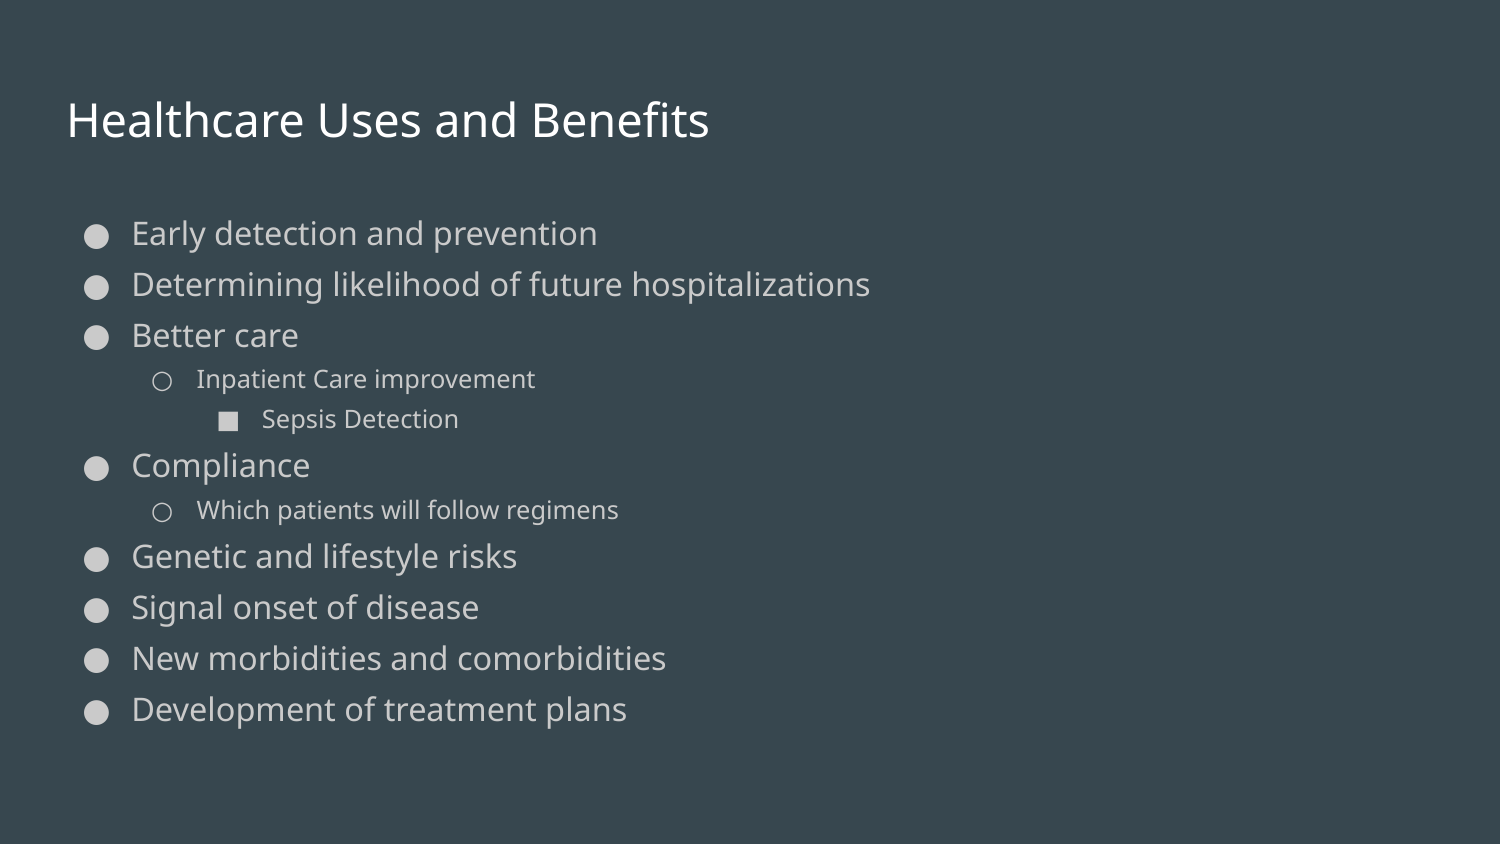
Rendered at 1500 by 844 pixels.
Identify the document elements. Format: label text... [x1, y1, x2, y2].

list Early detection and prevention Determining likelihood of future hospitalizations Better care Inpatient Care improvement Sepsis Detection Compliance Which patients will follow regimens Genetic and lifestyle risks Signal onset of disease New morbidities and comorbidities Development of treatment plans [51, 189, 1449, 750]
title Healthcare Uses and Benefits [51, 72, 1449, 167]
